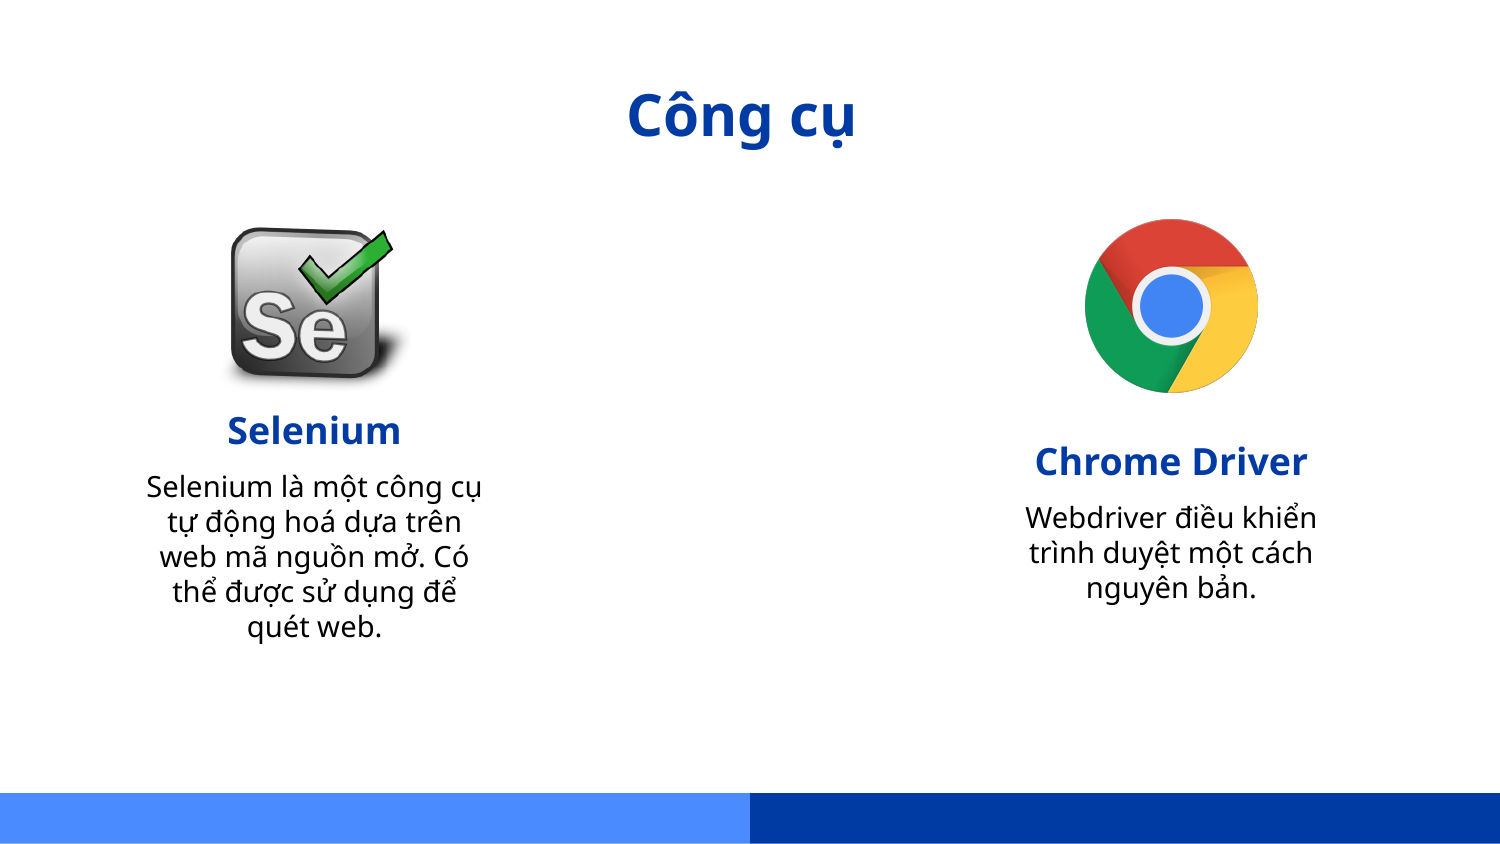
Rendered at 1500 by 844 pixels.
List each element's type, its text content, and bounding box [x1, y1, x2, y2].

subtitle Webdriver điều khiển trình duyệt một cách nguyên bản. [985, 484, 1357, 604]
subtitle Selenium là một công cụ tự động hoá dựa trên web mã nguồn mở. Có thể được sử dụng để quét web. [129, 453, 501, 573]
subtitle Chrome Driver [985, 422, 1357, 484]
subtitle Selenium [129, 392, 501, 453]
title Công cụ [117, 62, 1383, 157]
picture [219, 218, 411, 392]
picture [1084, 219, 1259, 393]
